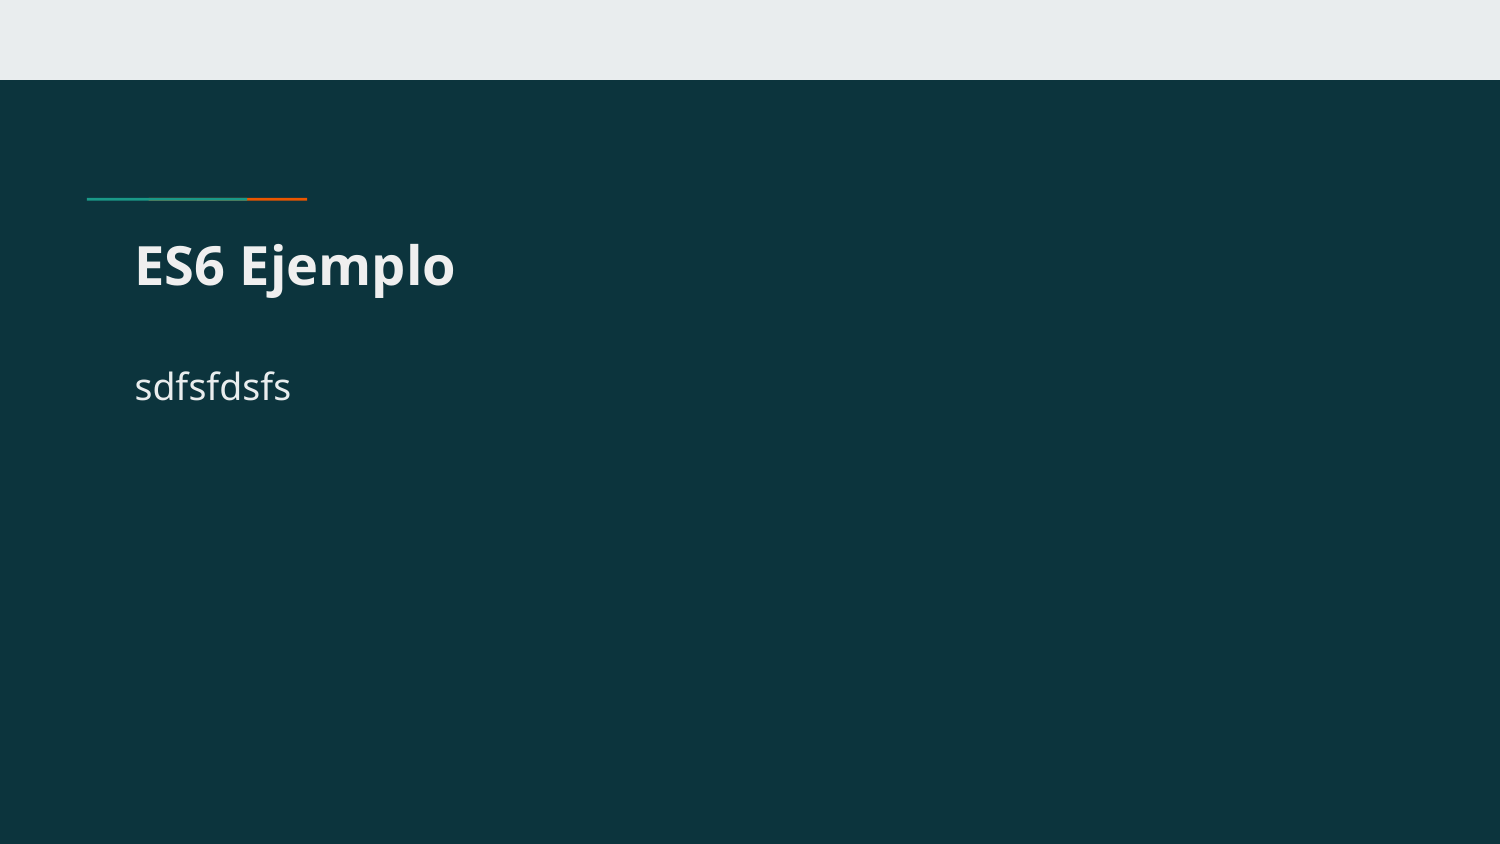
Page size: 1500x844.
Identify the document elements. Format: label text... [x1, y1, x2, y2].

list sdfsfdsfs [119, 341, 1381, 712]
title ES6 Ejemplo [119, 216, 1381, 305]
